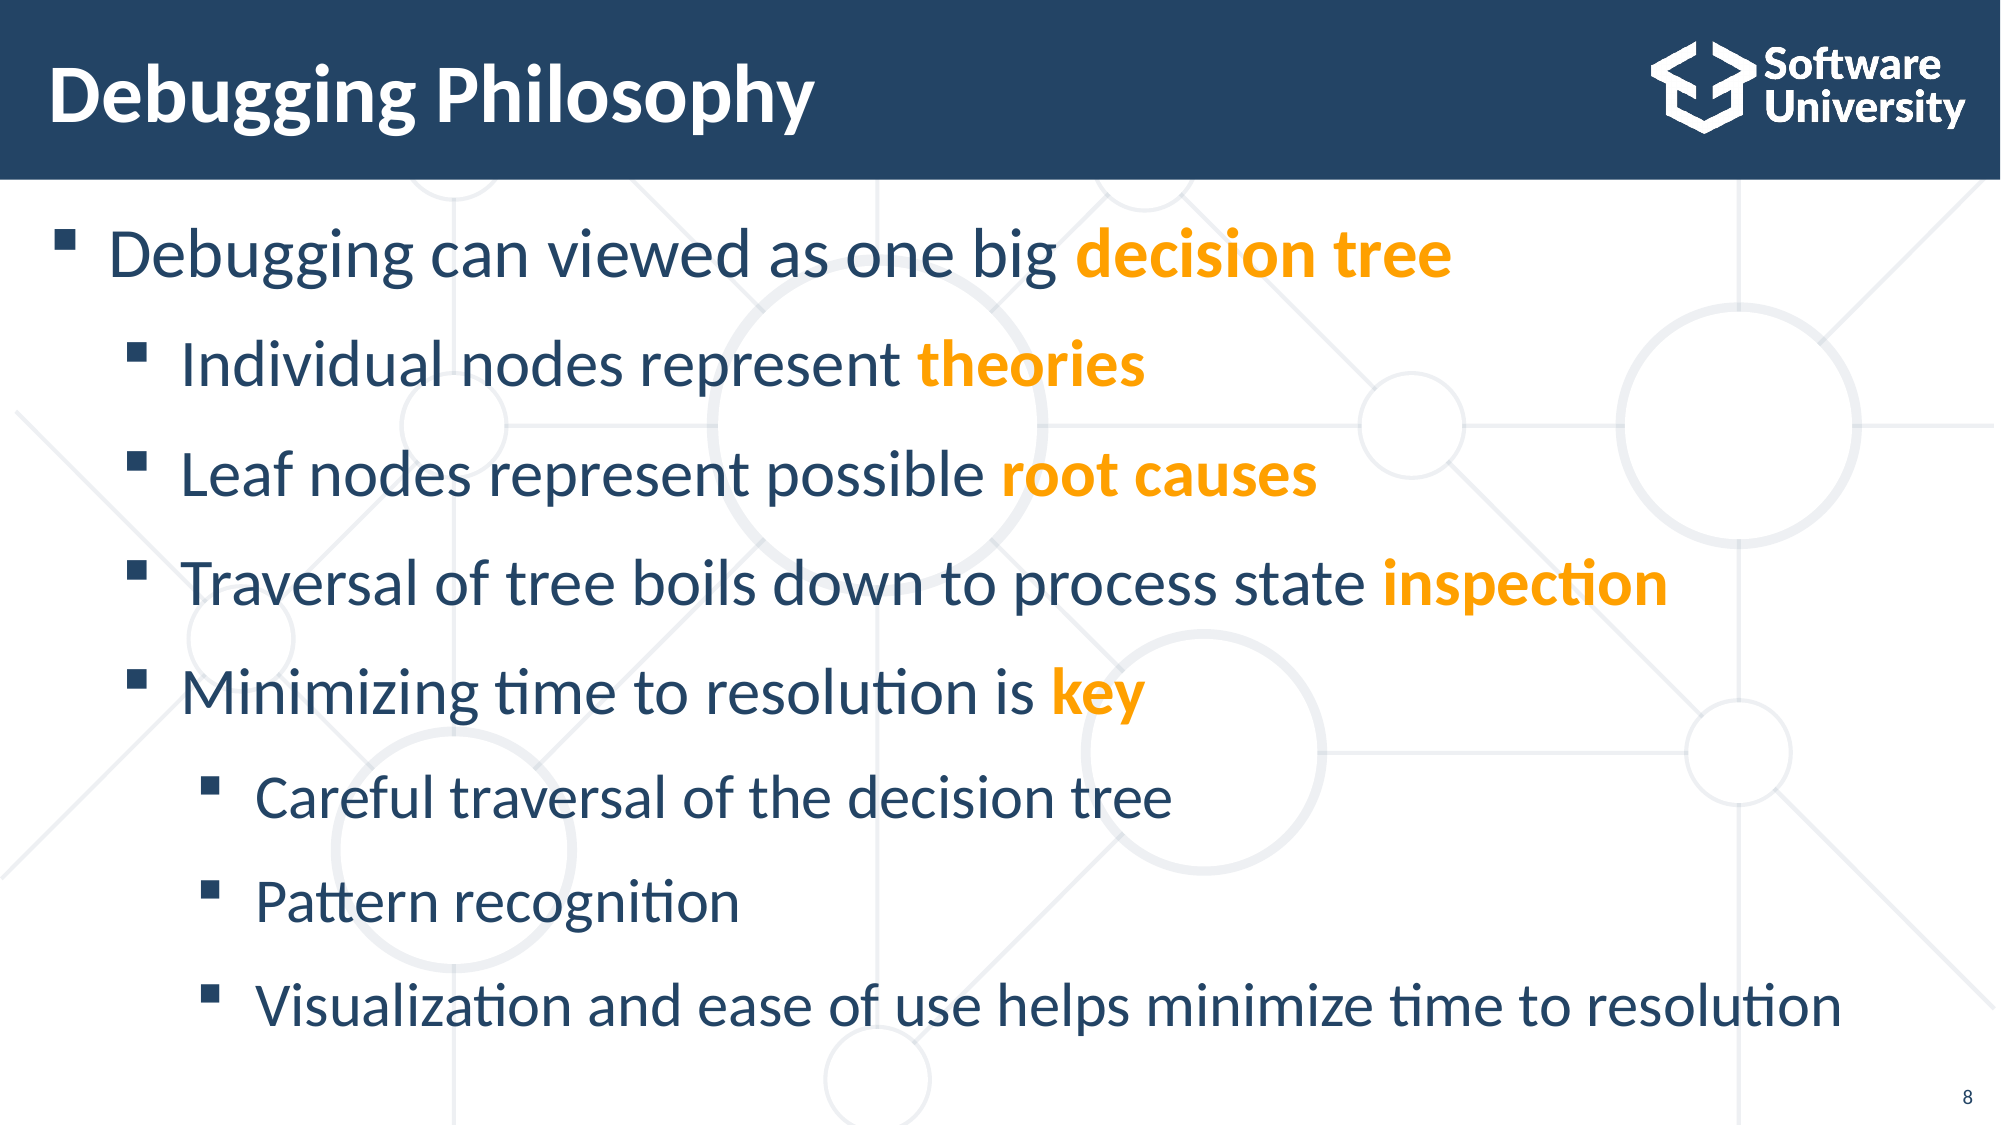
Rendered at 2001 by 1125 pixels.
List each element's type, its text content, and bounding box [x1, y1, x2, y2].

slide_number 8 [1927, 1067, 1989, 1117]
list Debugging can viewed as one big decision tree Individual nodes represent theories Leaf nodes represent possible root causes Traversal of tree boils down to process state inspection Minimizing time to resolution is key Careful traversal of the decision tree Pattern recognition Visualization and ease of use helps minimize time to resolution [31, 196, 1970, 1104]
title Debugging Philosophy [31, 16, 1625, 162]
picture [1651, 41, 1966, 134]
